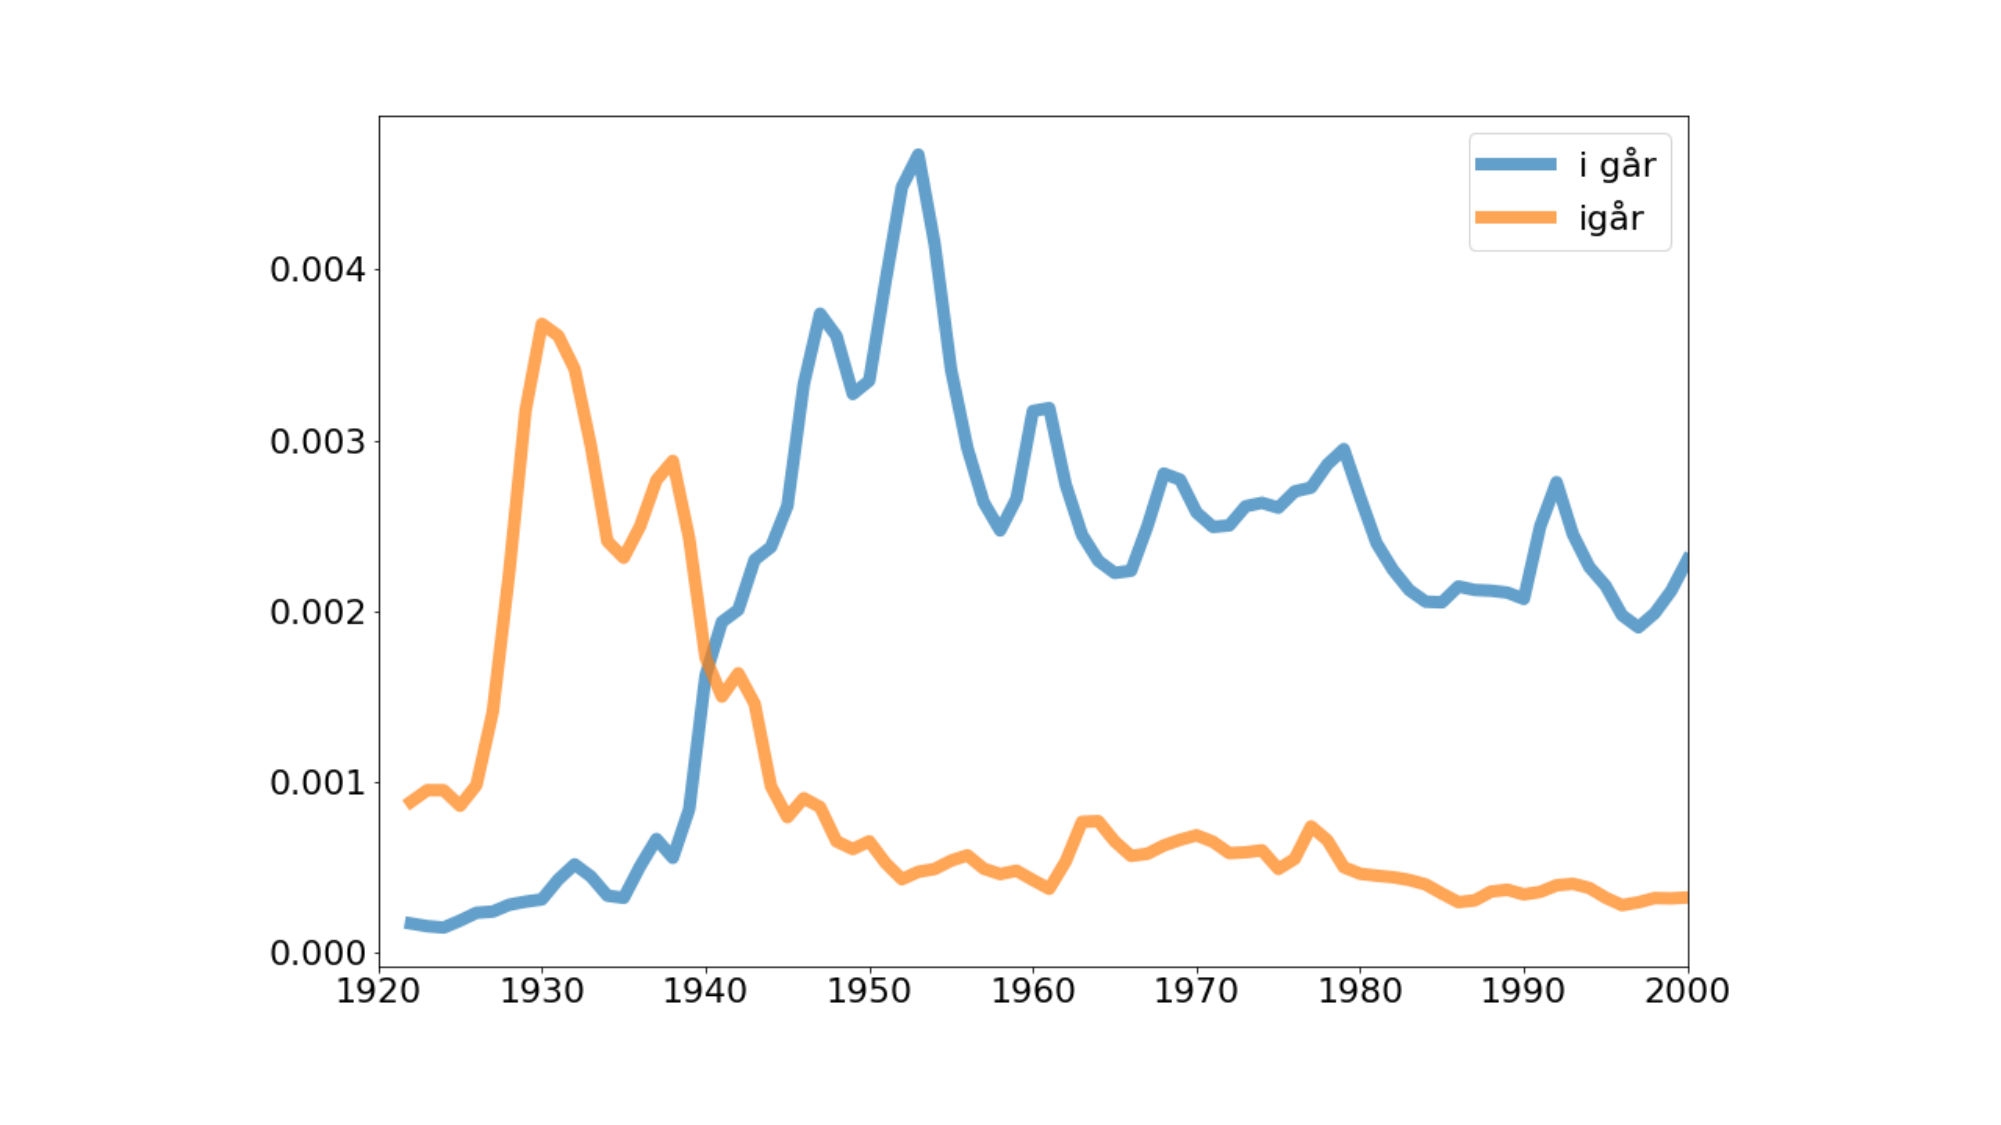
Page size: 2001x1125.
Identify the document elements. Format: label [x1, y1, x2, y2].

picture [257, 105, 1743, 1020]
